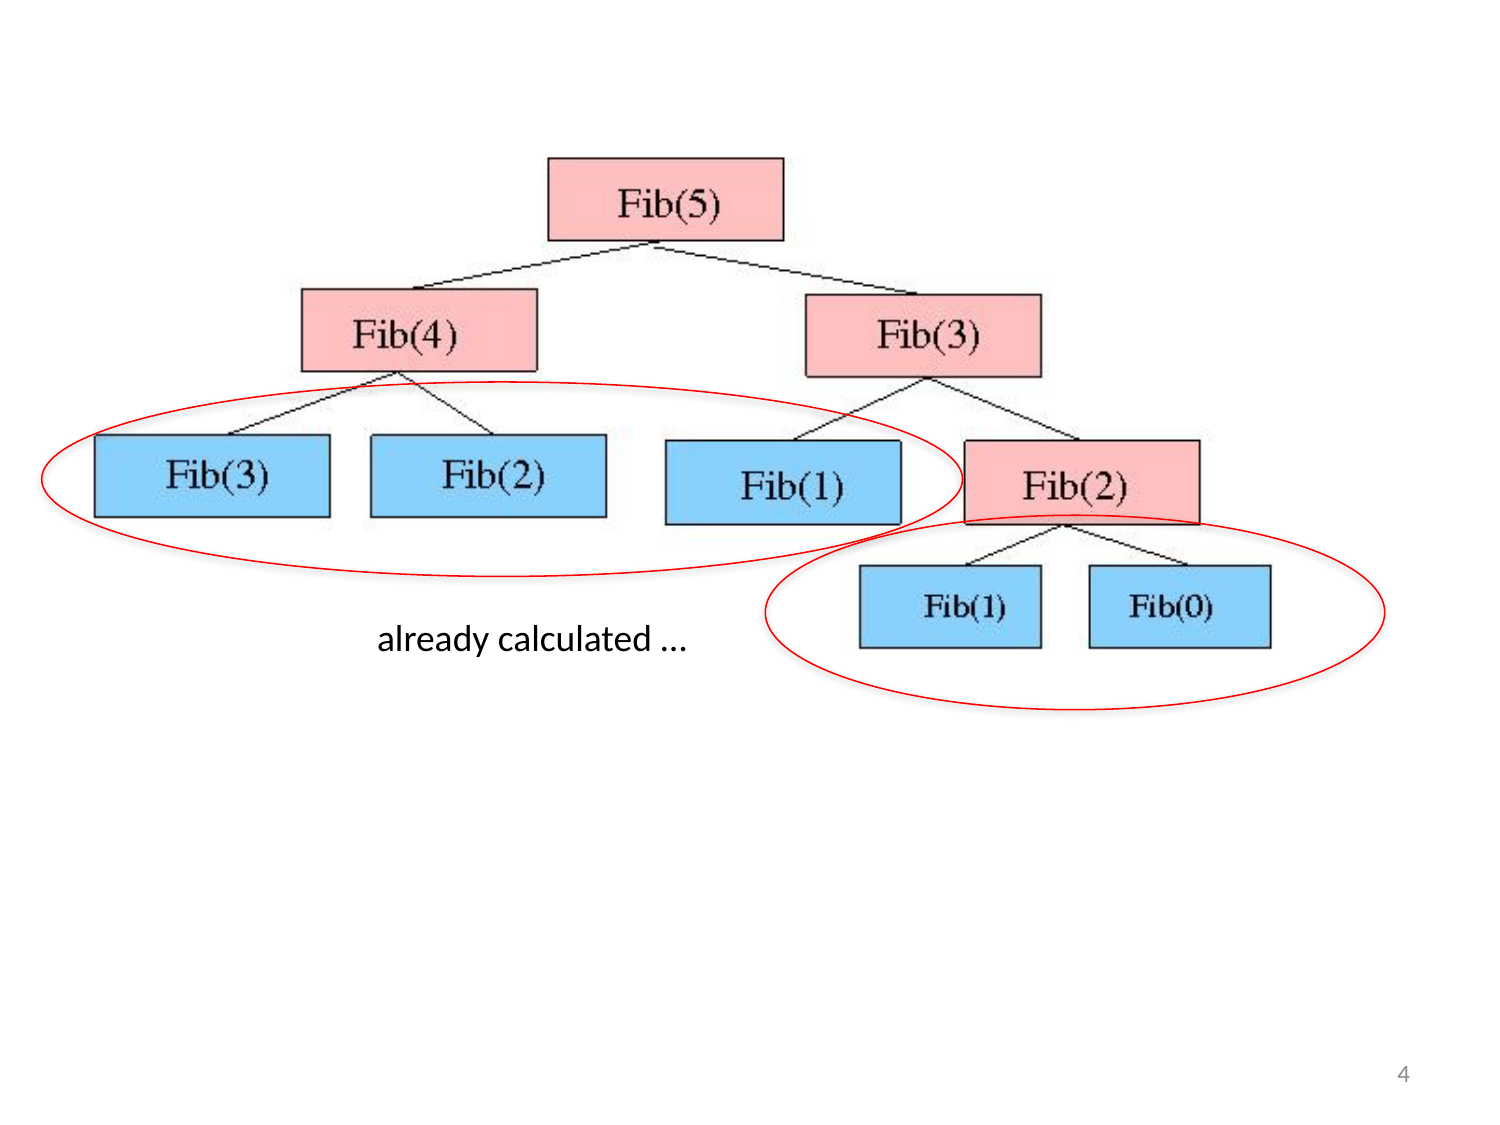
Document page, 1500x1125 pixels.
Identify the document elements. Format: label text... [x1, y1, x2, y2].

text_box [838, 541, 1386, 711]
slide_number 4 [1074, 1042, 1425, 1103]
picture [70, 141, 1287, 668]
text_box [40, 447, 65, 511]
